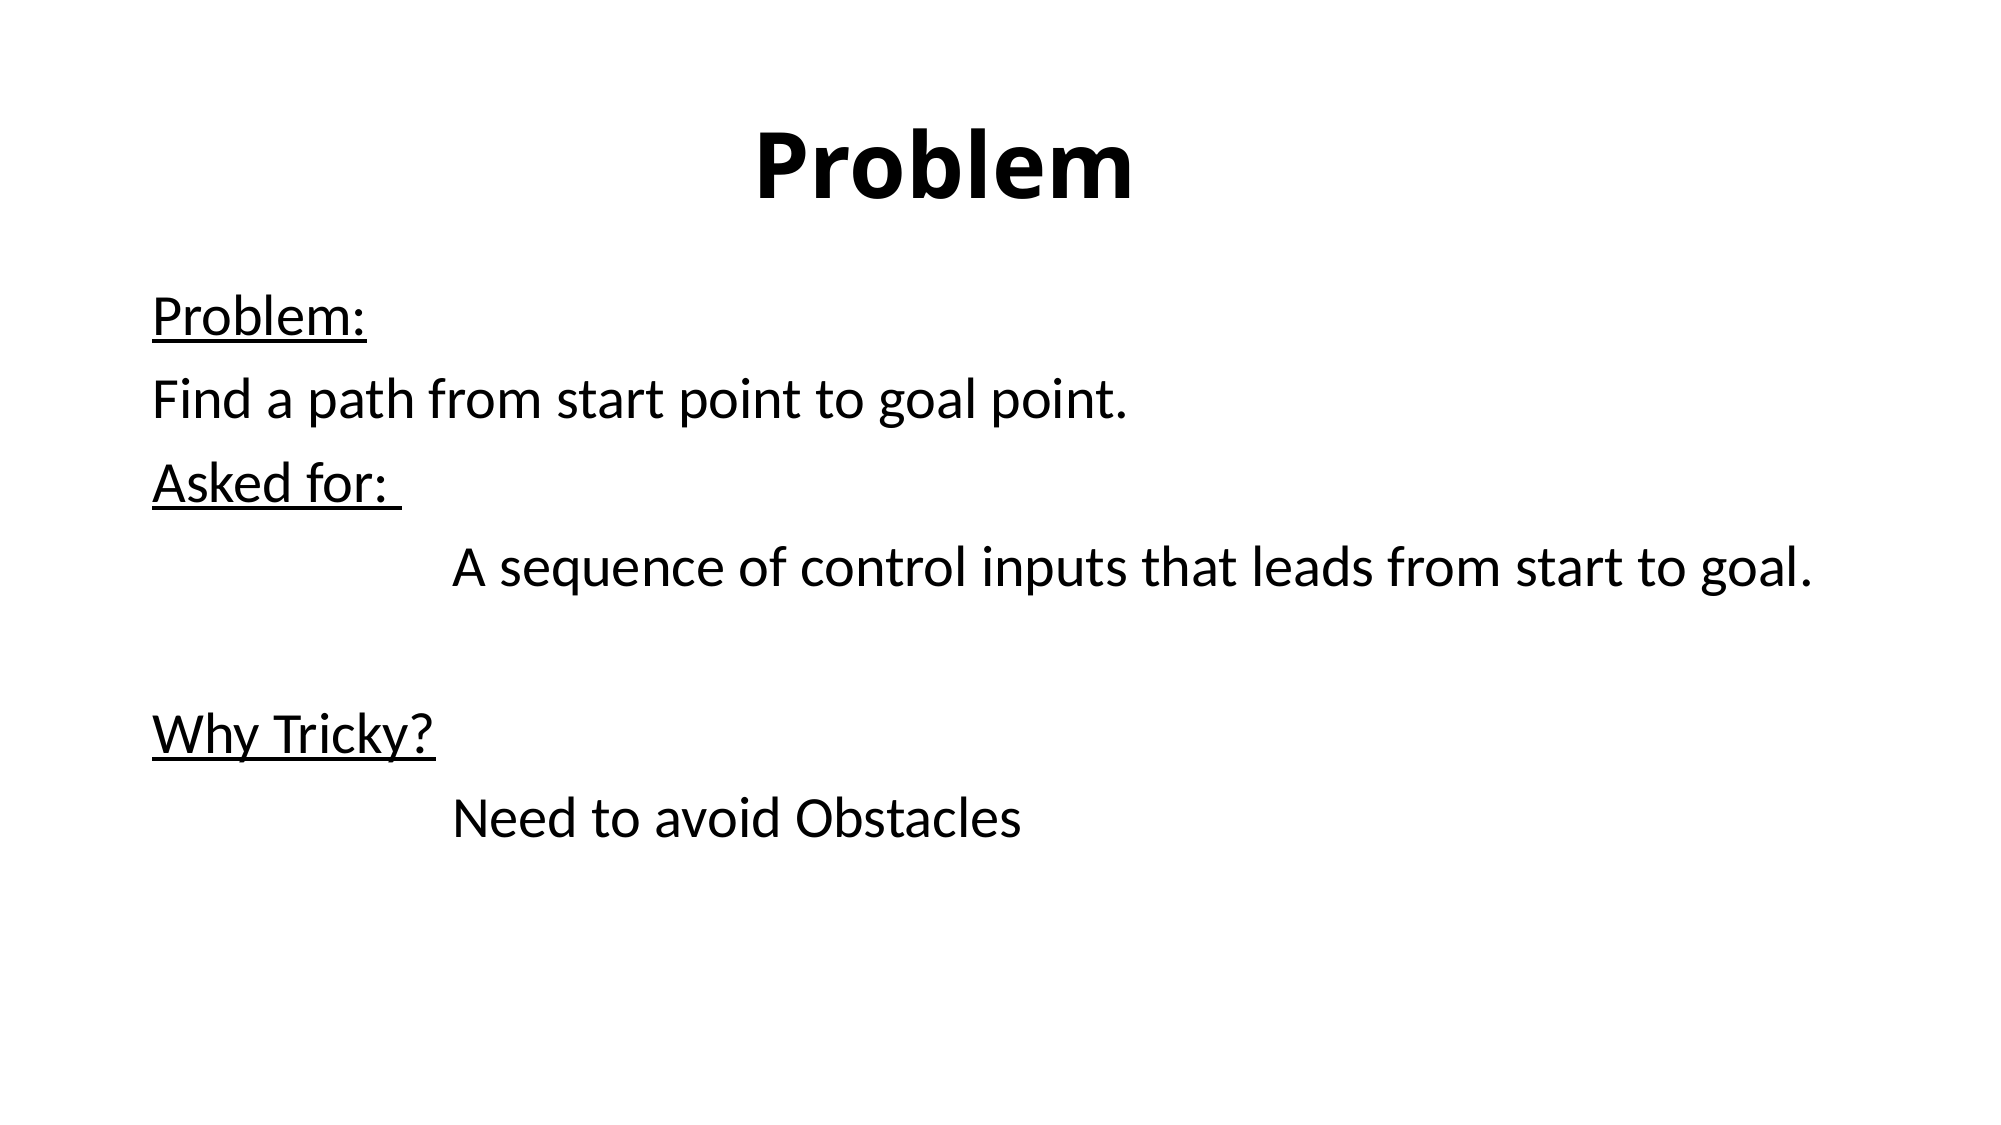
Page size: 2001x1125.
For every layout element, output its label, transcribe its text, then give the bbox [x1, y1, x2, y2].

list Problem: Find a path from start point to goal point. Asked for: A sequence of control inputs that leads from start to goal. Why Tricky? Need to avoid Obstacles [137, 277, 1863, 1014]
title Problem [137, 59, 1863, 277]
